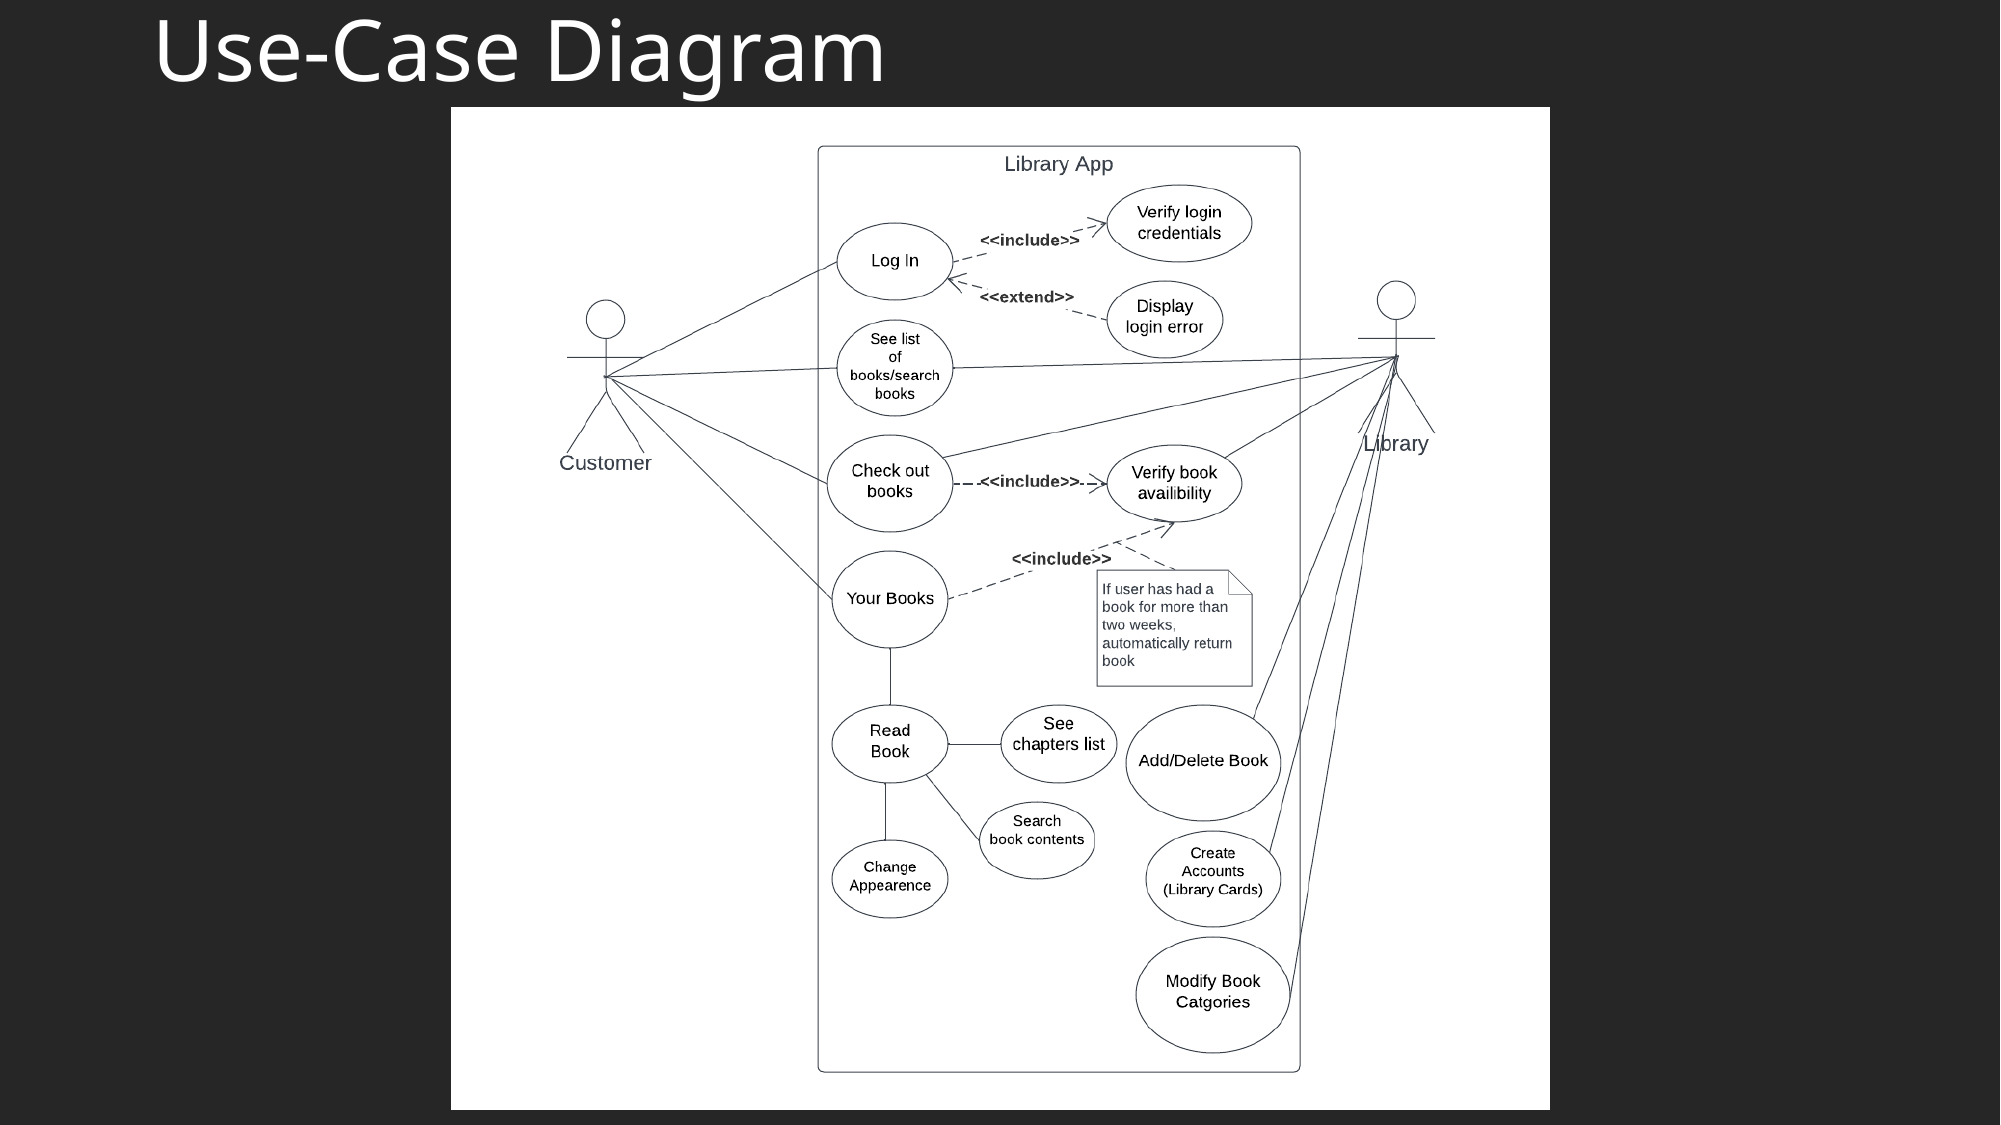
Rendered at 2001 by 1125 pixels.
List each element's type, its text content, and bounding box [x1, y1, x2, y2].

picture [451, 107, 1551, 1111]
title Use-Case Diagram [137, 0, 1863, 108]
